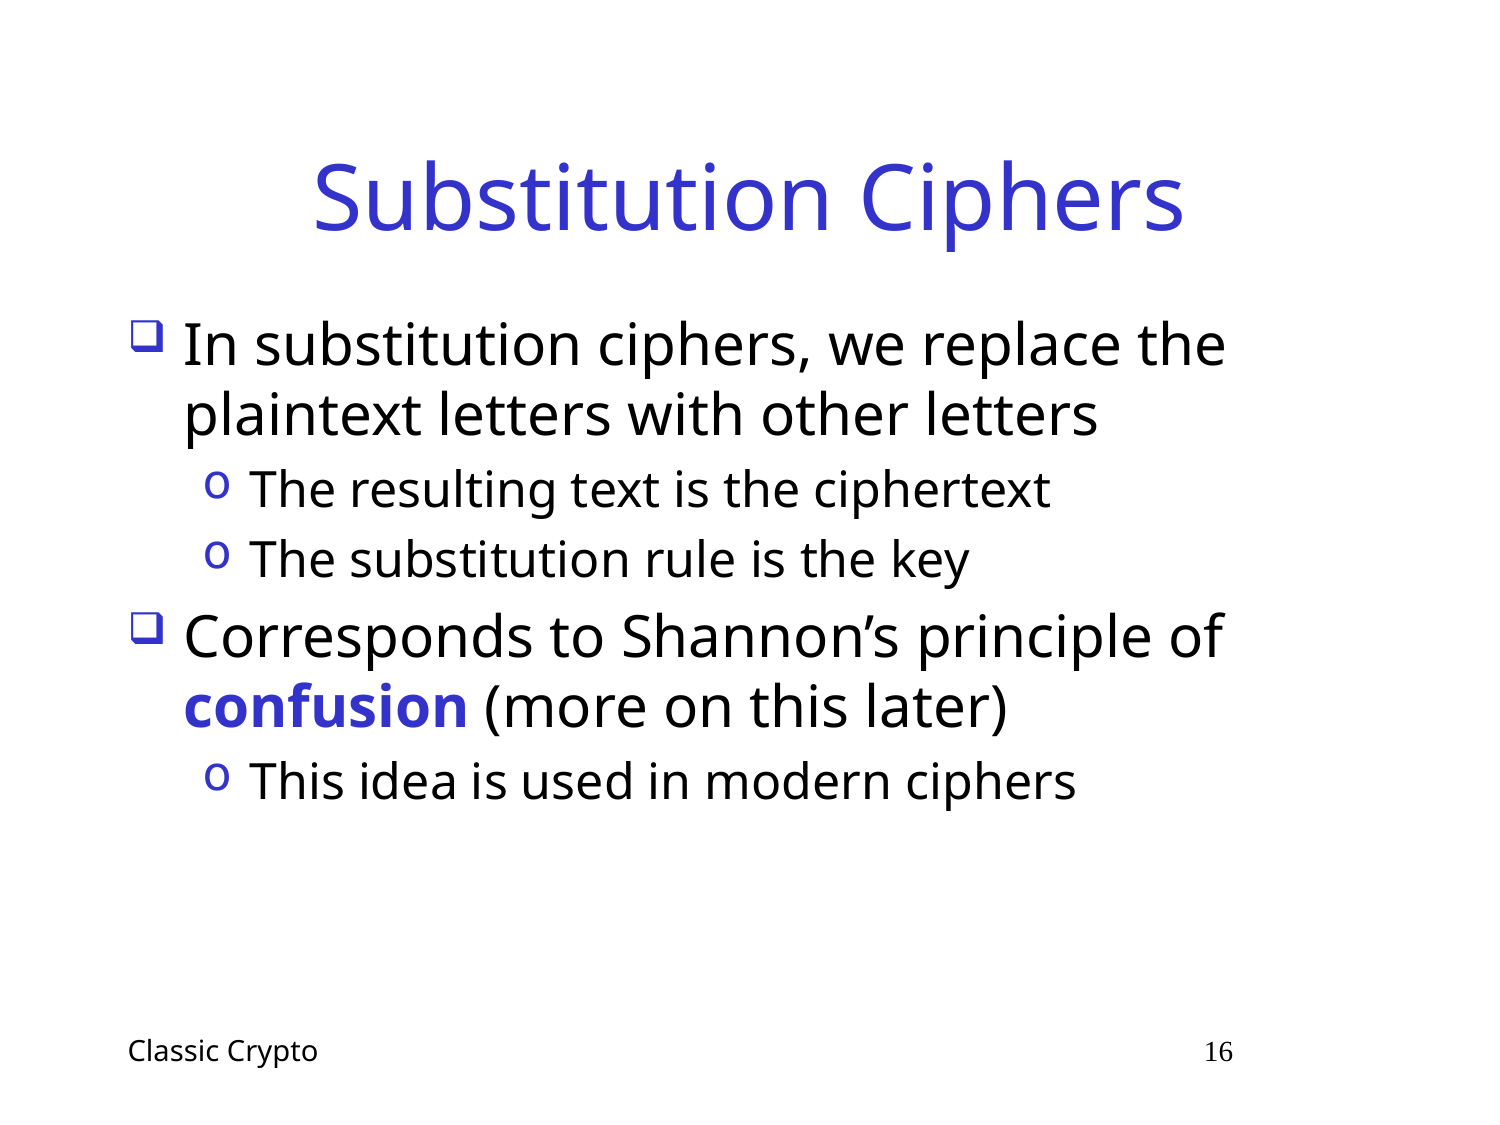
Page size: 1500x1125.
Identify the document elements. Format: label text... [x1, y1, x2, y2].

footer Classic Crypto [112, 1024, 1401, 1101]
title Substitution Ciphers [112, 99, 1388, 288]
list In substitution ciphers, we replace the plaintext letters with other letters The resulting text is the ciphertext The substitution rule is the key Corresponds to Shannon’s principle of confusion (more on this later) This idea is used in modern ciphers [112, 299, 1388, 975]
